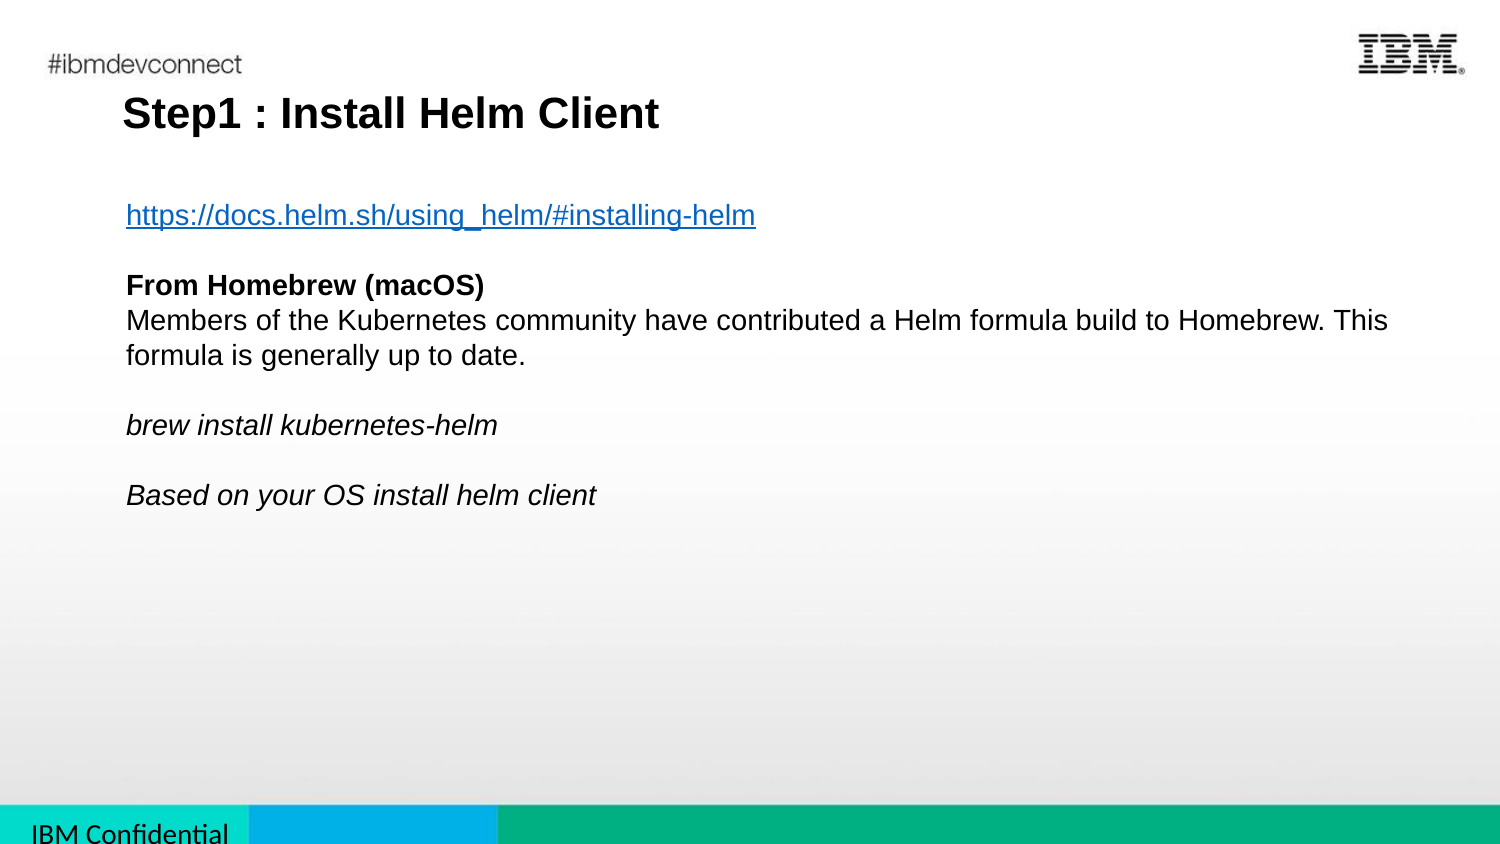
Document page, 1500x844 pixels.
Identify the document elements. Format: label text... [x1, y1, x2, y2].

picture [0, 0, 1500, 844]
title Step1 : Install Helm Client [111, 79, 1468, 150]
footer IBM Confidential [19, 804, 527, 844]
text_box https://docs.helm.sh/using_helm/#installing-helm From Homebrew (macOS) Members of the Kubernetes community have contributed a Helm formula build to Homebrew. This formula is generally up to date. brew install kubernetes-helm Based on your OS install helm client [111, 188, 1468, 787]
